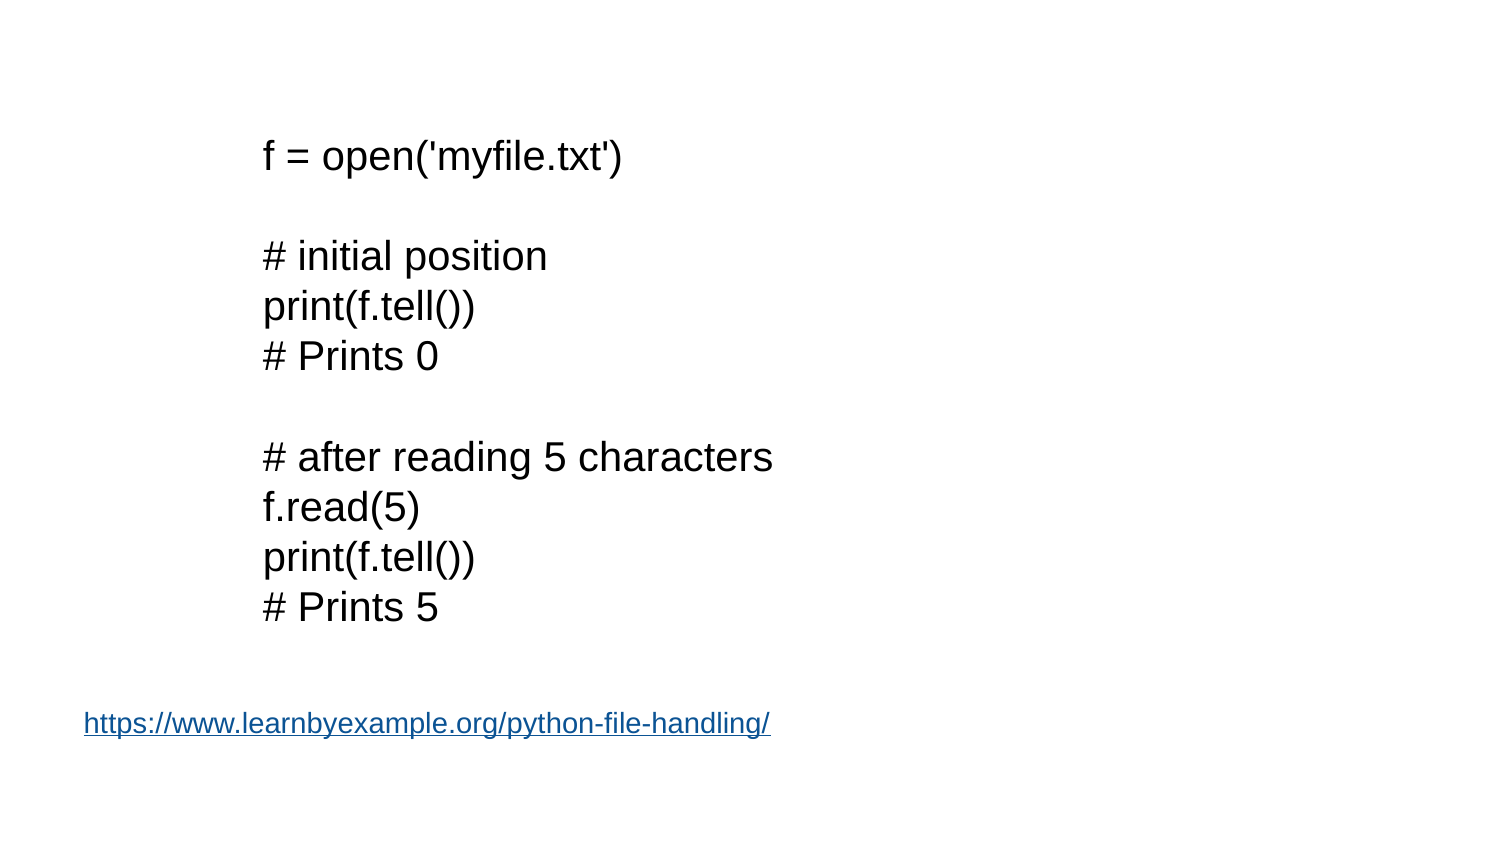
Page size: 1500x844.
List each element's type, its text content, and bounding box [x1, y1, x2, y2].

text_box f = open('myfile.txt') # initial position print(f.tell()) # Prints 0 # after reading 5 characters f.read(5) print(f.tell()) # Prints 5 [248, 121, 1198, 637]
text_box https://www.learnbyexample.org/python-file-handling/ [68, 696, 1500, 782]
